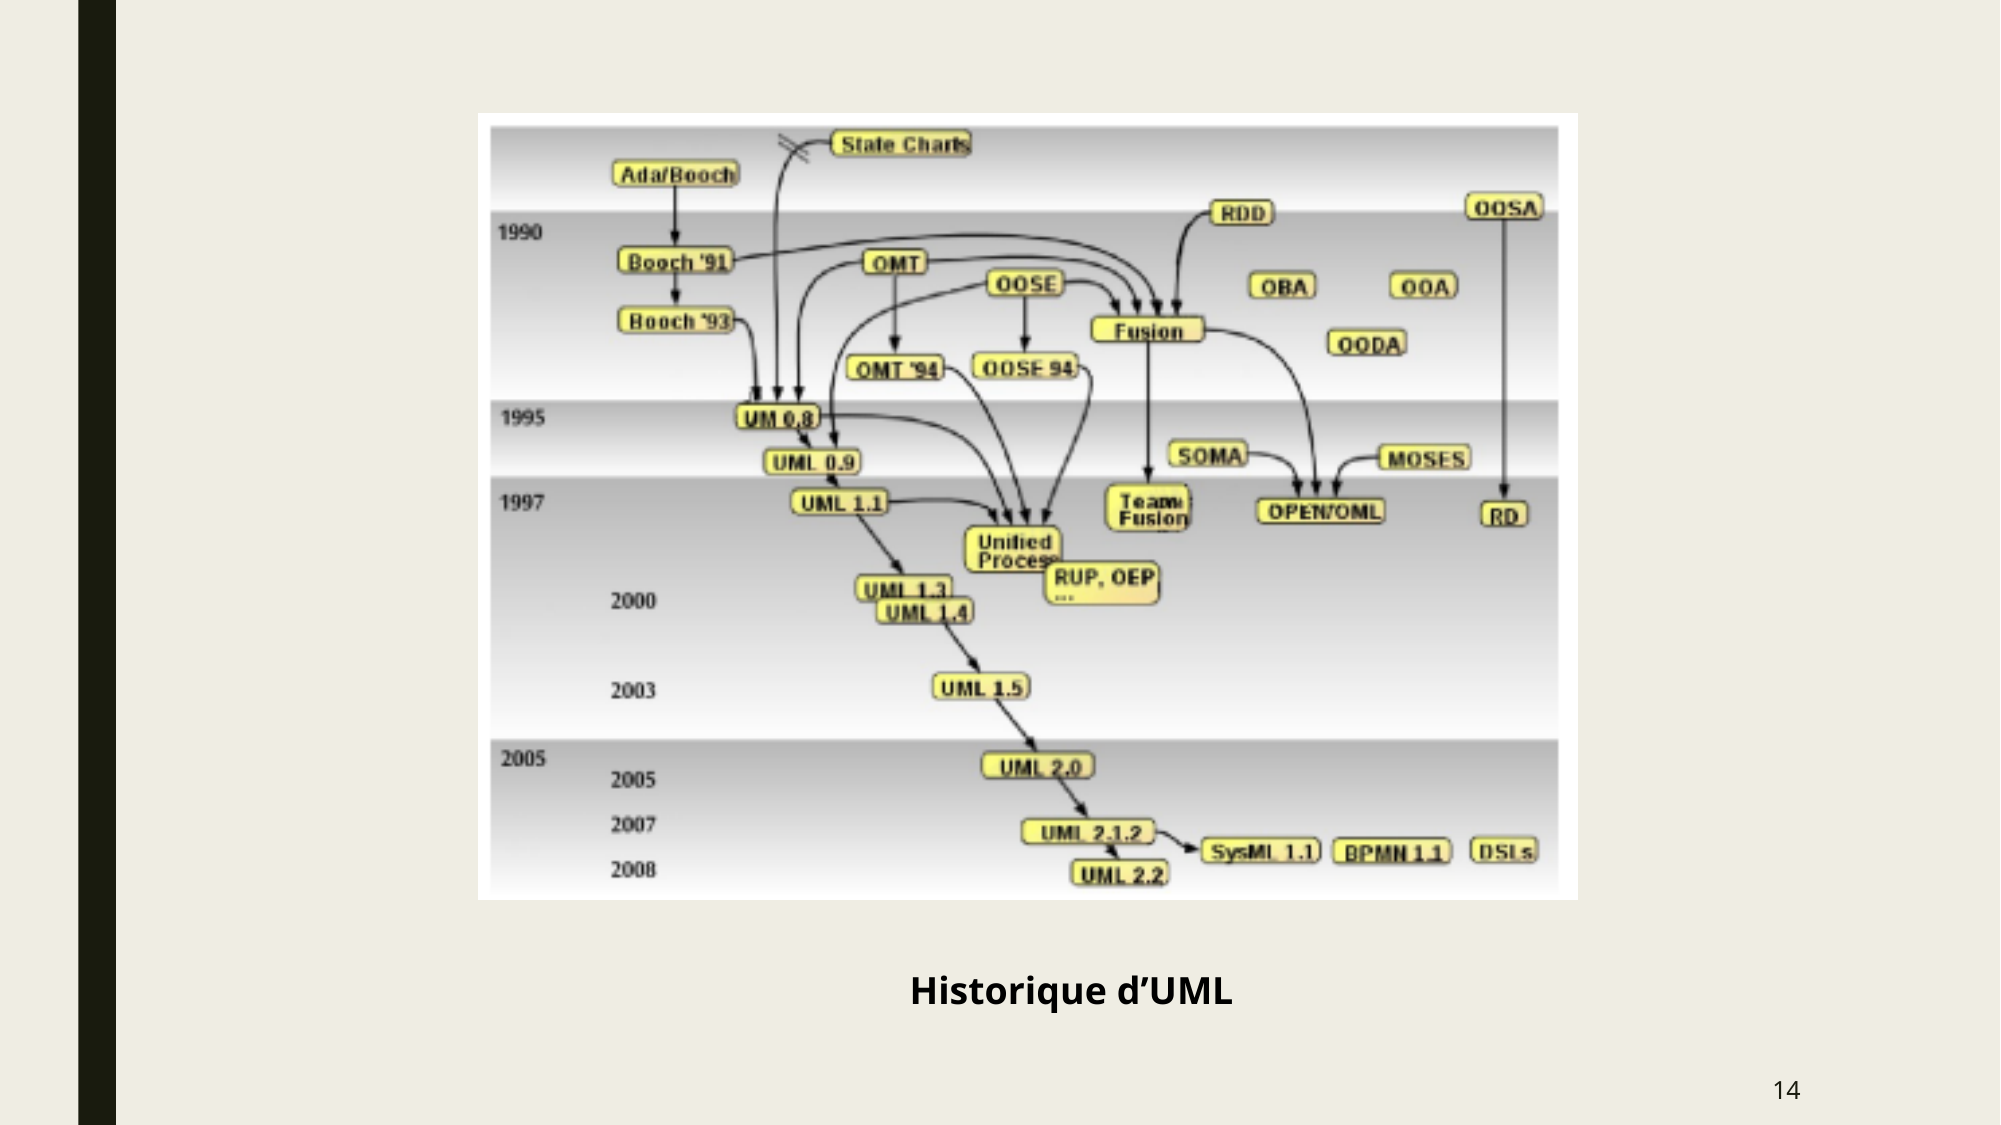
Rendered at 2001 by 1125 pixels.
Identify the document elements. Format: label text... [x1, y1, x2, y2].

picture [478, 113, 1578, 900]
text_box Historique d’UML [327, 959, 1816, 1020]
slide_number 14 [1553, 1058, 1816, 1125]
